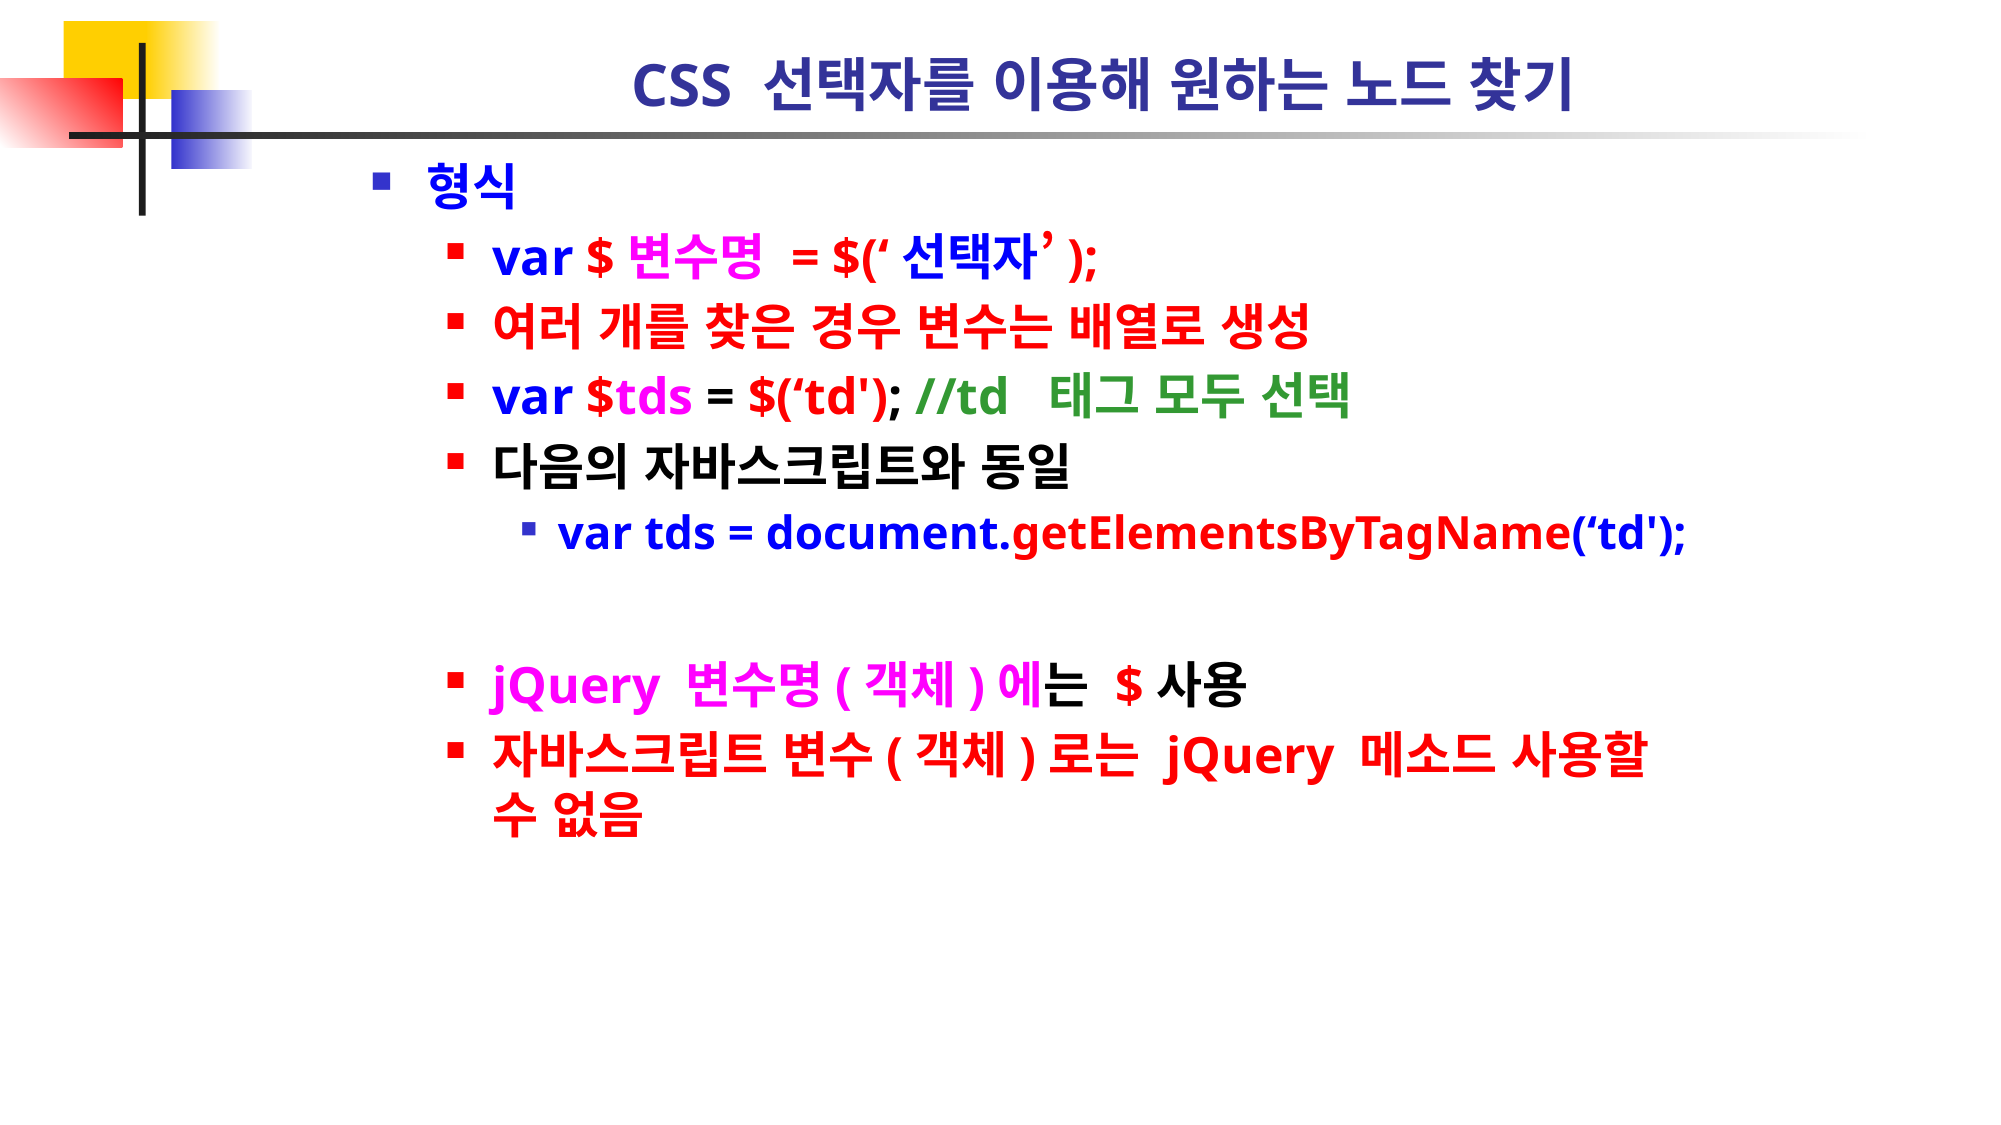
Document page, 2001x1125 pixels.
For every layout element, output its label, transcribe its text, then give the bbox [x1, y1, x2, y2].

title CSS 선택자를 이용해 원하는 노드 찾기 [251, 33, 1957, 126]
list 형식 var $변수명 = $(‘선택자’); 여러 개를 찾은 경우 변수는 배열로 생성 var $tds = $(‘td'); //td 태그 모두 선택 다음의 자바스크립트와 동일 var tds = document.getElementsByTagName(‘td'); jQuery 변수명(객체)에는 $사용 자바스크립트 변수(객체)로는 jQuery 메소드 사용할 수 없음 [355, 147, 1719, 1024]
